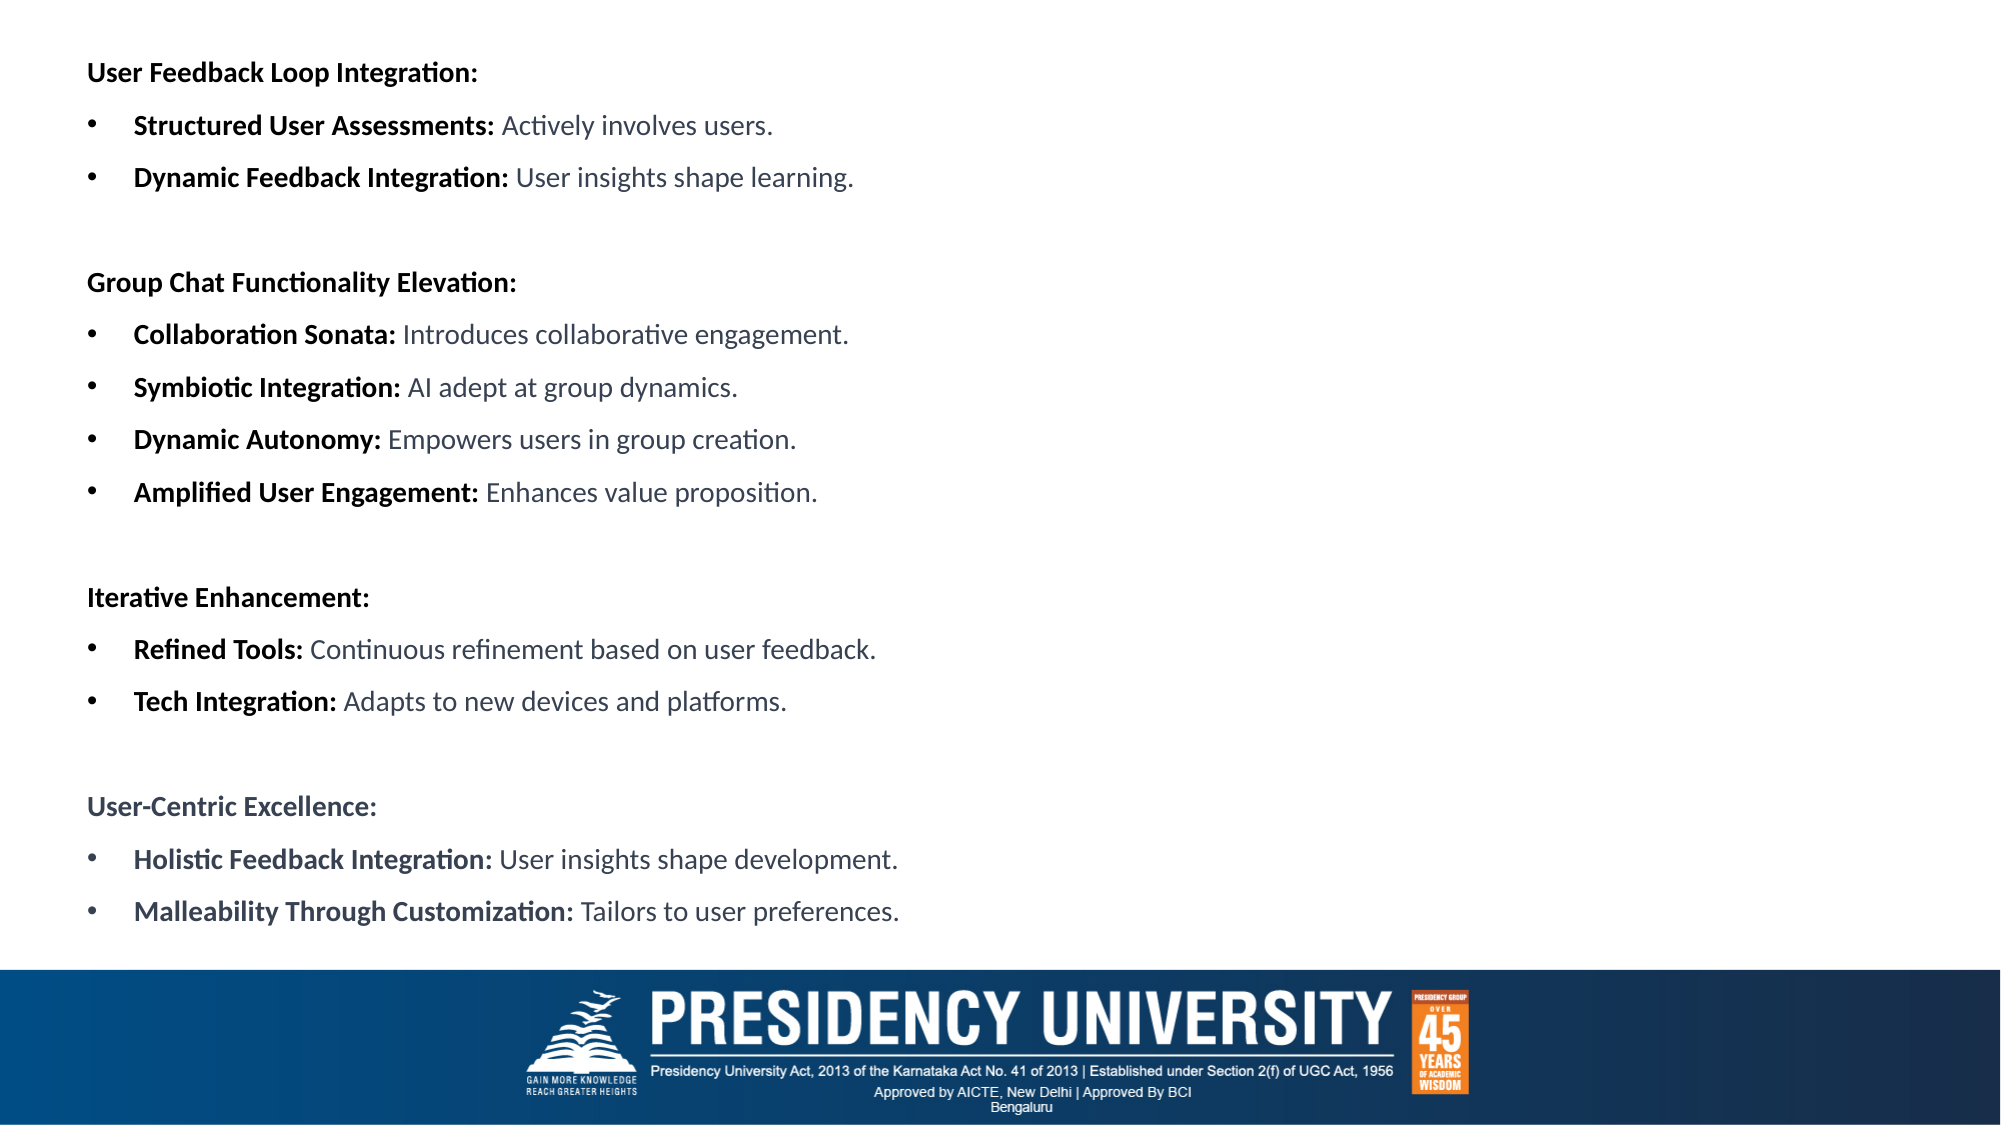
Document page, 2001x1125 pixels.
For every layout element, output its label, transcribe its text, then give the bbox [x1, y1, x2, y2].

text_box User Feedback Loop Integration: Structured User Assessments: Actively involves users. Dynamic Feedback Integration: User insights shape learning. Group Chat Functionality Elevation: Collaboration Sonata: Introduces collaborative engagement. Symbiotic Integration: AI adept at group dynamics. Dynamic Autonomy: Empowers users in group creation. Amplified User Engagement: Enhances value proposition. Iterative Enhancement: Refined Tools: Continuous refinement based on user feedback. Tech Integration: Adapts to new devices and platforms. User-Centric Excellence: Holistic Feedback Integration: User insights shape development. Malleability Through Customization: Tailors to user preferences. [71, 28, 1678, 1075]
picture [0, 0, 2001, 1125]
